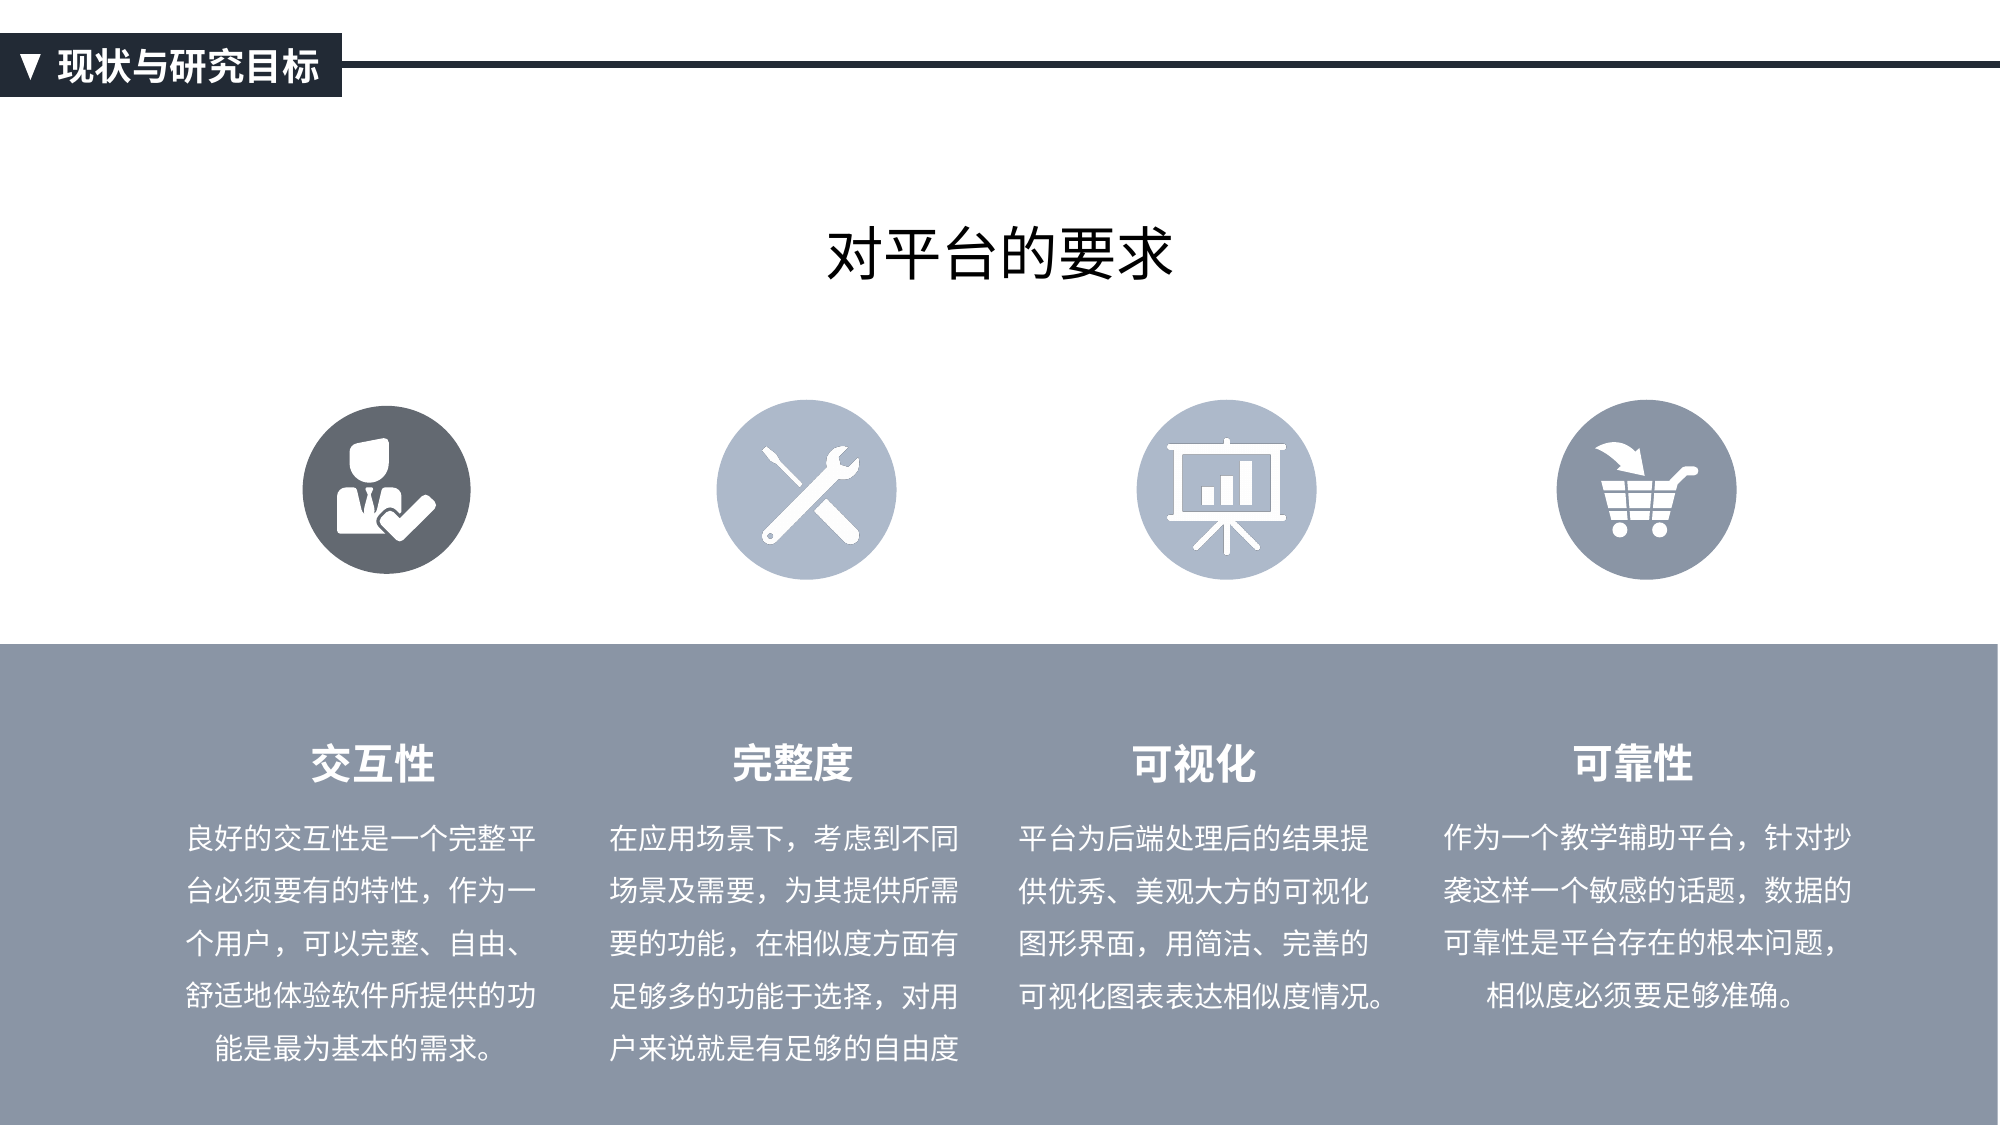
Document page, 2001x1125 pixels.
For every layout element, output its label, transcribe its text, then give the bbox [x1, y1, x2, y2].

text_box [1302, 438, 1318, 541]
text_box [0, 643, 1999, 1125]
text_box [1592, 441, 1646, 478]
text_box [715, 398, 898, 581]
text_box 对平台的要求 [110, 195, 1890, 295]
text_box 现状与研究目标 [42, 35, 335, 95]
text_box [336, 486, 438, 543]
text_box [999, 716, 1389, 1033]
text_box [1168, 398, 1286, 420]
text_box [0, 33, 342, 97]
text_box [1135, 439, 1151, 541]
text_box [348, 437, 390, 484]
text_box [1599, 465, 1700, 539]
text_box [149, 714, 598, 1045]
picture [1151, 420, 1302, 571]
text_box [1555, 398, 1738, 581]
text_box [301, 404, 472, 575]
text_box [569, 730, 1018, 1084]
picture [752, 436, 869, 554]
text_box [18, 53, 43, 83]
text_box [1185, 571, 1268, 581]
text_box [1409, 730, 1872, 1069]
